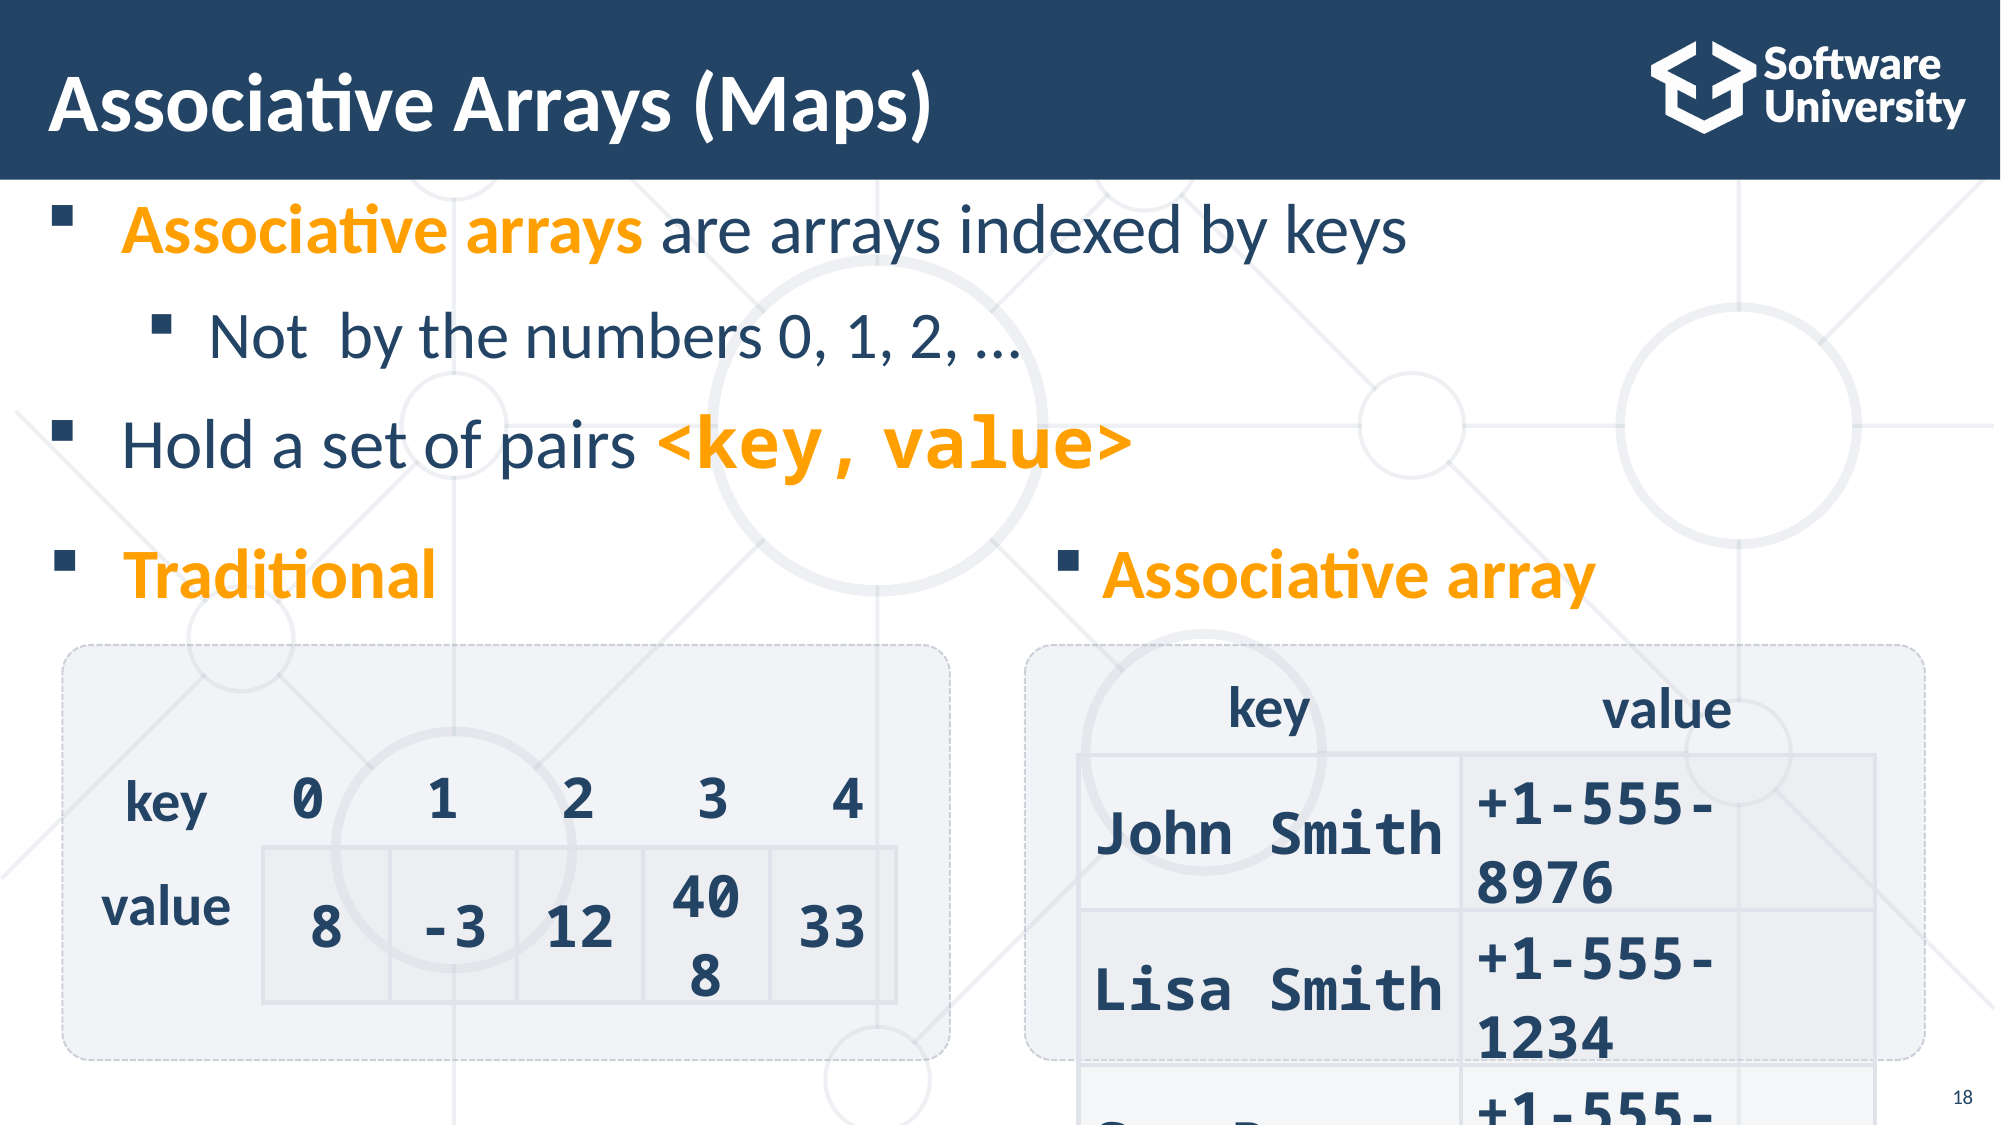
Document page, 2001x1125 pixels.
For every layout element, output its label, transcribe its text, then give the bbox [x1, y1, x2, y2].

text_box Associative array [1037, 515, 1625, 620]
title Associative Arrays (Maps) [31, 6, 1603, 189]
text_box value [1461, 662, 1875, 748]
table_cell Lisa Smith [1081, 912, 1459, 1063]
table_header 12 [519, 850, 641, 1000]
table_header 33 [772, 850, 894, 1000]
text_box [62, 645, 950, 1061]
table_header 408 [645, 850, 768, 1000]
table_cell +1-555-1234 [1463, 912, 1873, 1063]
text_box Associative arrays are arrays indexed by keys Not by the numbers 0, 1, 2, … Hold a set of pairs <key, value> [31, 174, 1968, 1089]
text_box key [83, 755, 250, 841]
picture [1651, 41, 1966, 134]
table_header -3 [392, 850, 515, 1000]
text_box [1024, 645, 1925, 1061]
table_header John Smith [1081, 757, 1459, 908]
text_box 0 1 2 3 4 [276, 755, 880, 838]
slide_number 18 [1927, 1067, 1989, 1117]
table_header +1-555-8976 [1463, 757, 1873, 908]
text_box Traditional y [33, 515, 502, 620]
text_box value [83, 859, 250, 945]
table_cell +1-555-5030 [1463, 1067, 1873, 1125]
table_cell Sam Doe [1081, 1067, 1459, 1125]
table_header 8 [265, 850, 388, 1000]
text_box key [1080, 661, 1460, 747]
